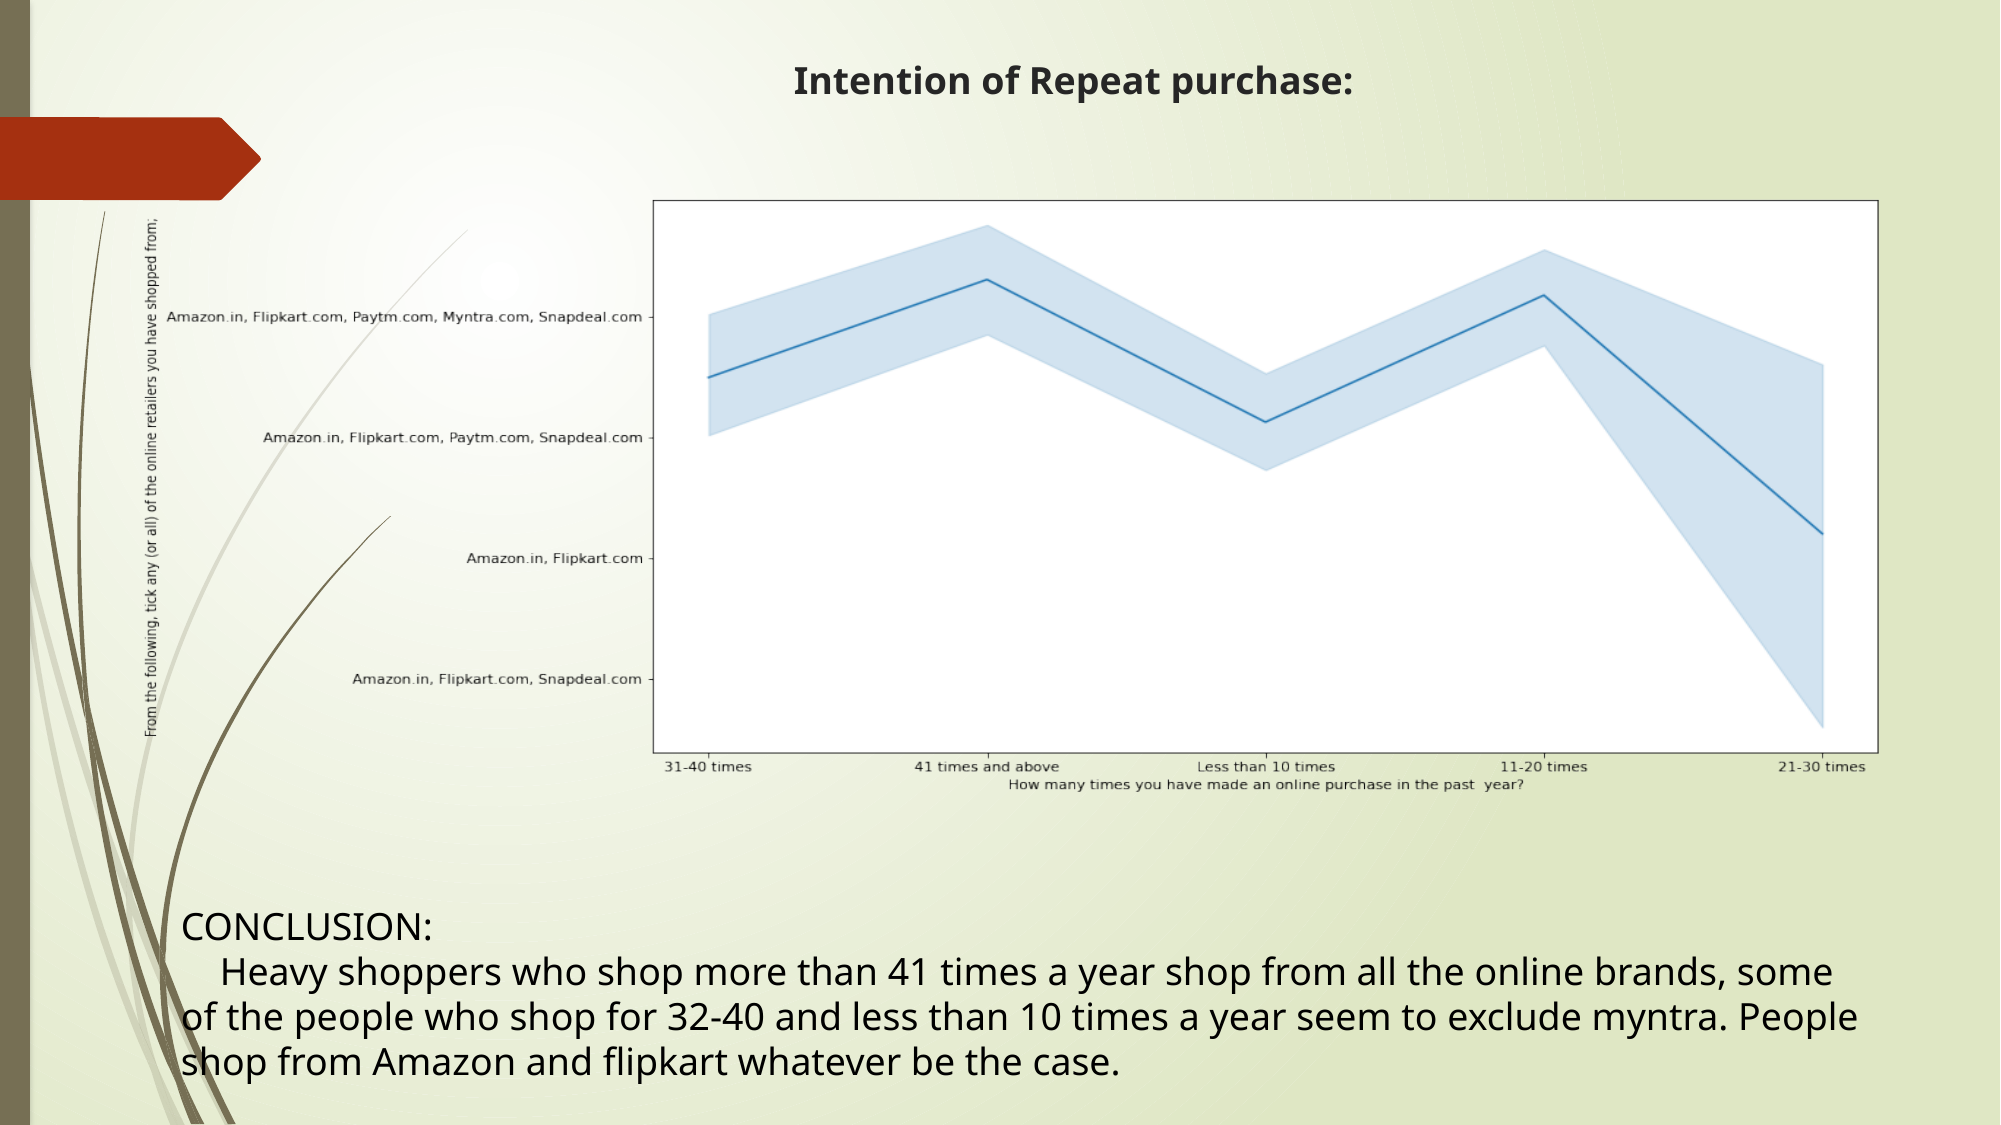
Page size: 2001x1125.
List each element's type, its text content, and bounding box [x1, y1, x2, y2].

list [135, 191, 1888, 801]
title Intention of Repeat purchase: [260, 49, 1888, 156]
text_box CONCLUSION: Heavy shoppers who shop more than 41 times a year shop from all the online brands, some of the people who shop for 32-40 and less than 10 times a year seem to exclude myntra. People shop from Amazon and flipkart whatever be the case. [166, 895, 1888, 1091]
